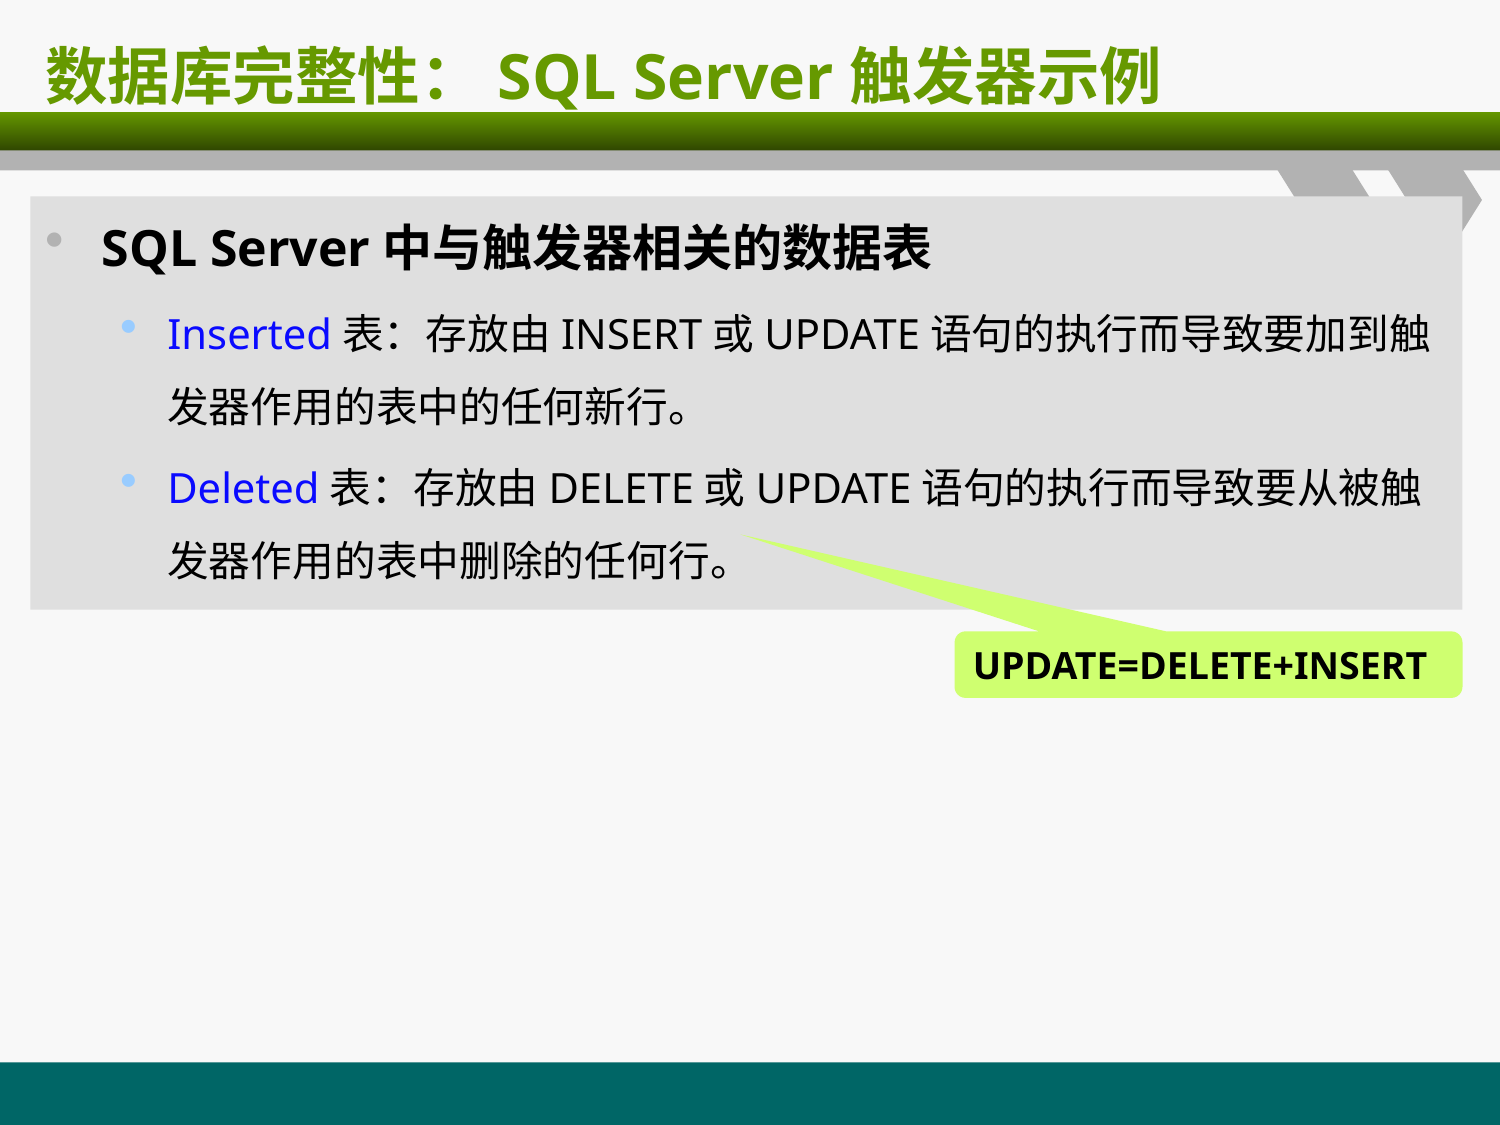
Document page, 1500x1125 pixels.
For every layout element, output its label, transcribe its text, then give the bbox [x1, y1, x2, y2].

text_box UPDATE=DELETE+INSERT [740, 534, 1463, 698]
list SQL Server中与触发器相关的数据表 Inserted表：存放由INSERT或UPDATE语句的执行而导致要加到触发器作用的表中的任何新行。 Deleted表：存放由DELETE或UPDATE语句的执行而导致要从被触发器作用的表中删除的任何行。 [30, 196, 1463, 610]
title 数据库完整性：SQL Server触发器示例 [30, 24, 1463, 125]
